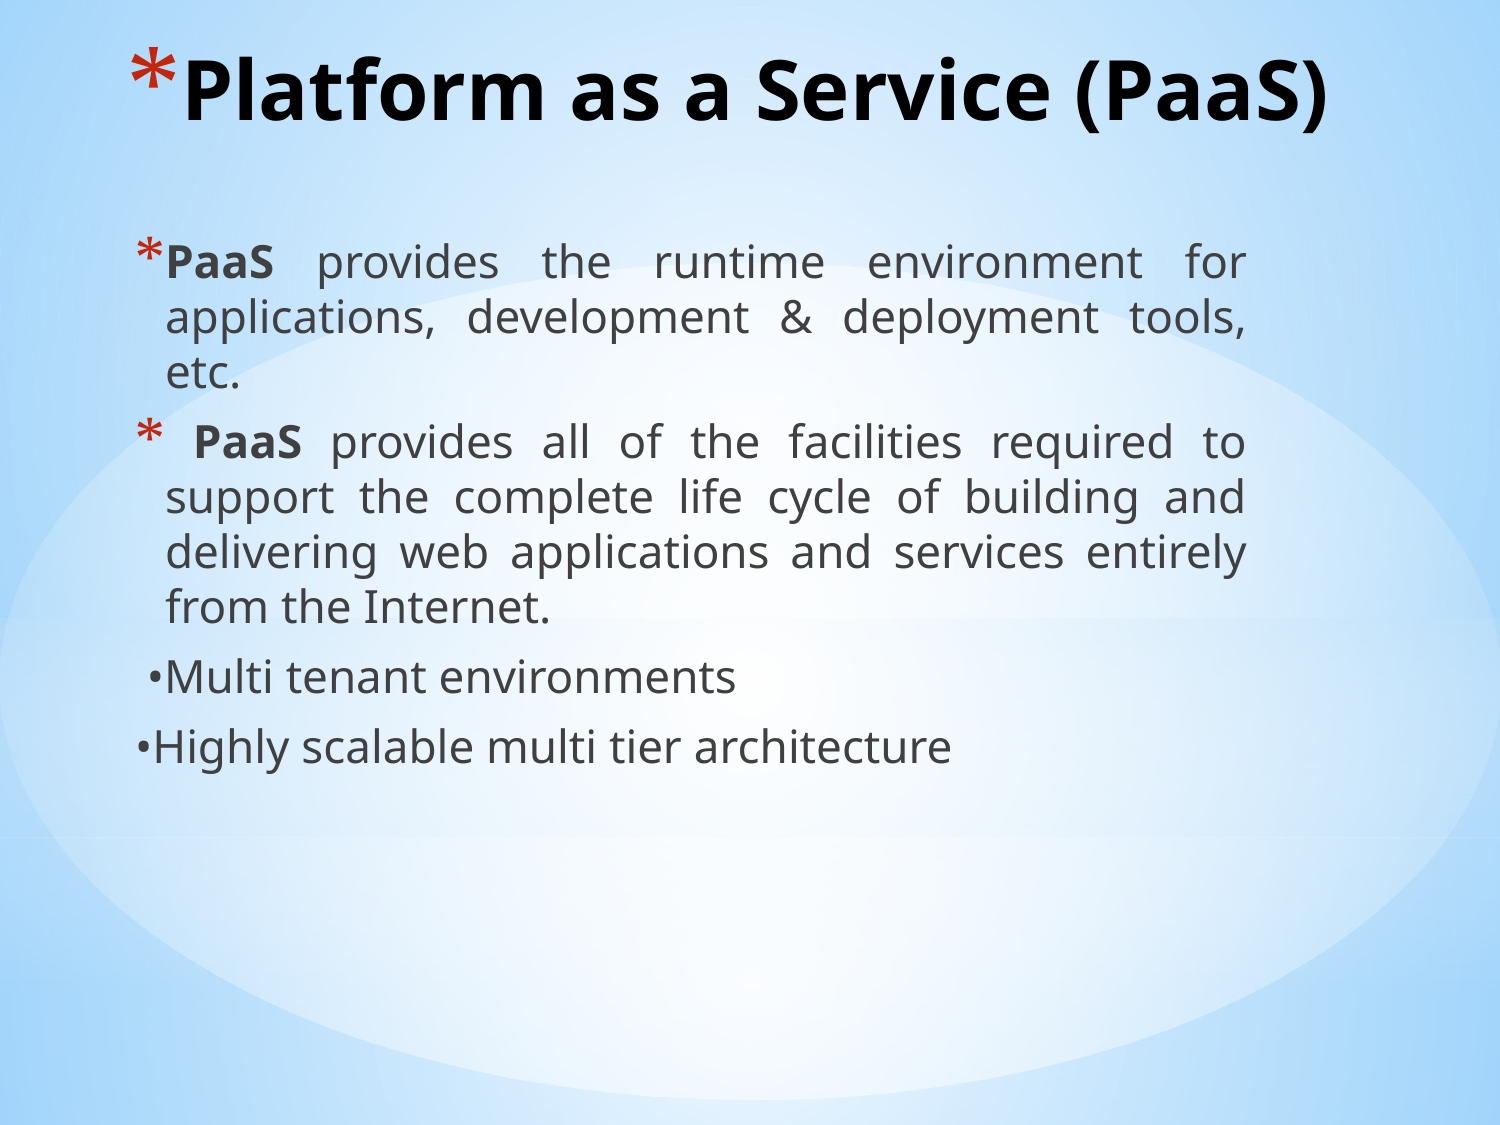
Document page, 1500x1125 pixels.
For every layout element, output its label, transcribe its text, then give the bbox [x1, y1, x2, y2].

title Platform as a Service (PaaS) [112, 29, 1425, 238]
list PaaS provides the runtime environment for applications, development & deployment tools, etc. PaaS provides all of the facilities required to support the complete life cycle of building and delivering web applications and services entirely from the Internet. •Multi tenant environments •Highly scalable multi tier architecture [112, 224, 1263, 983]
